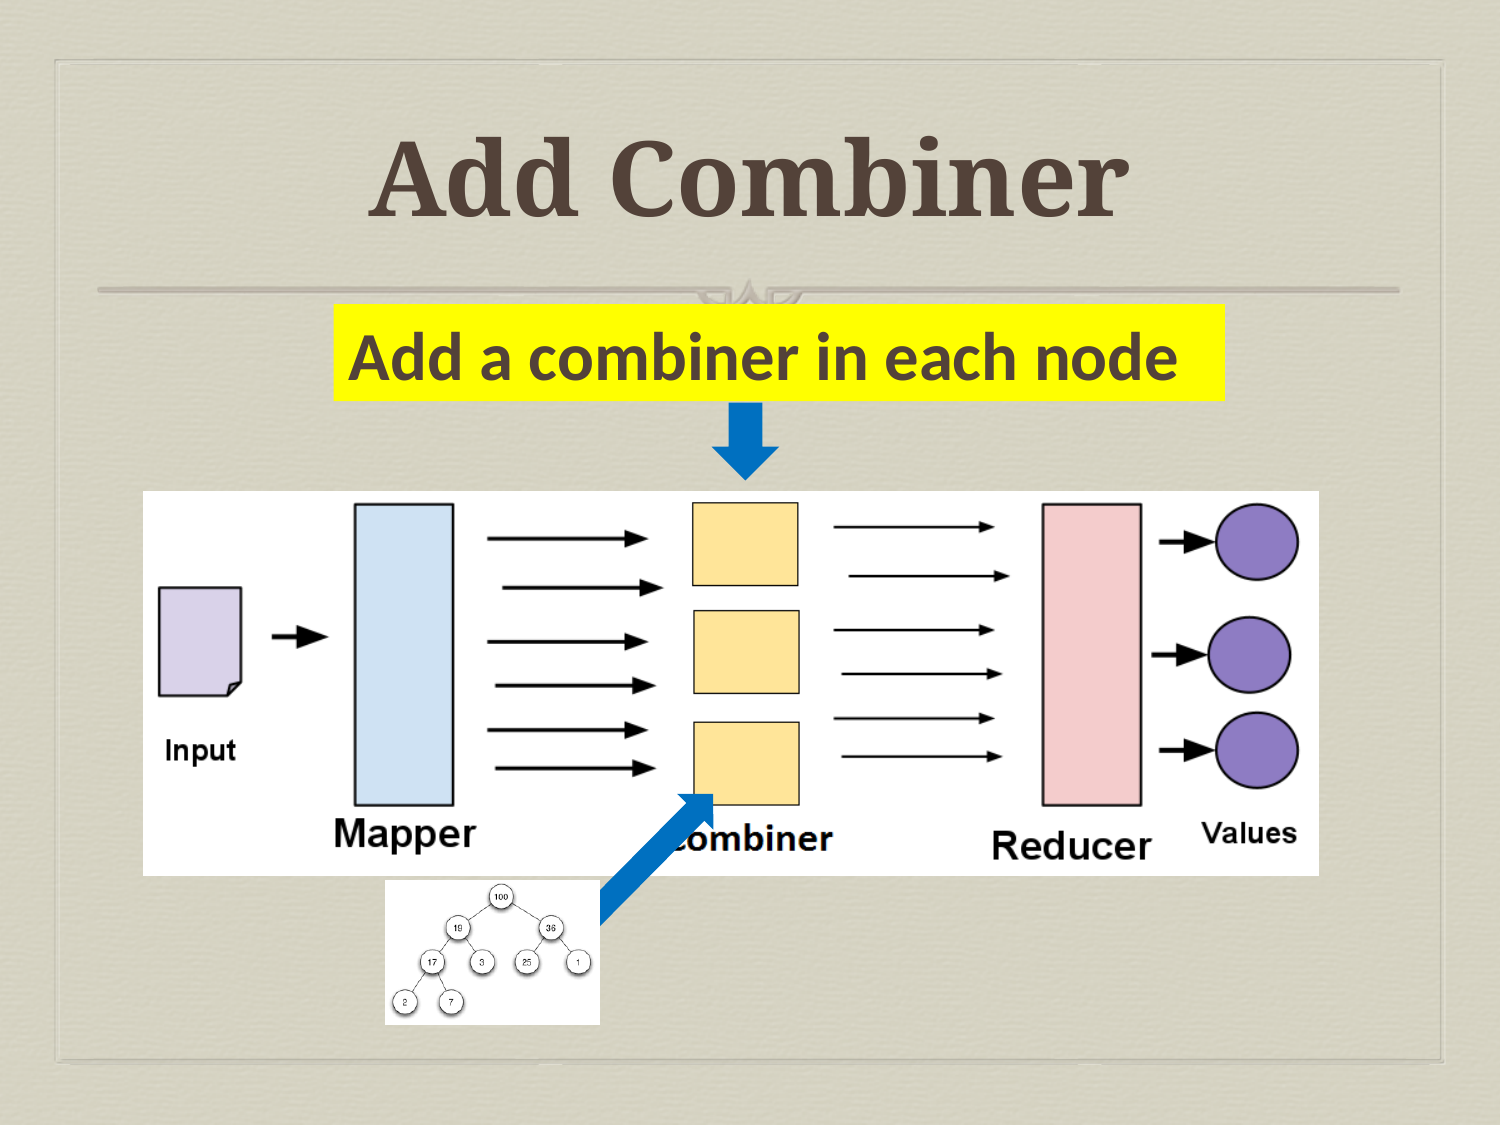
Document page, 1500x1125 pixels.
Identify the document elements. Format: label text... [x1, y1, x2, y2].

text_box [384, 764, 670, 1026]
title Add Combiner [131, 62, 1369, 288]
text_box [333, 303, 1226, 481]
picture [0, 0, 1500, 1125]
